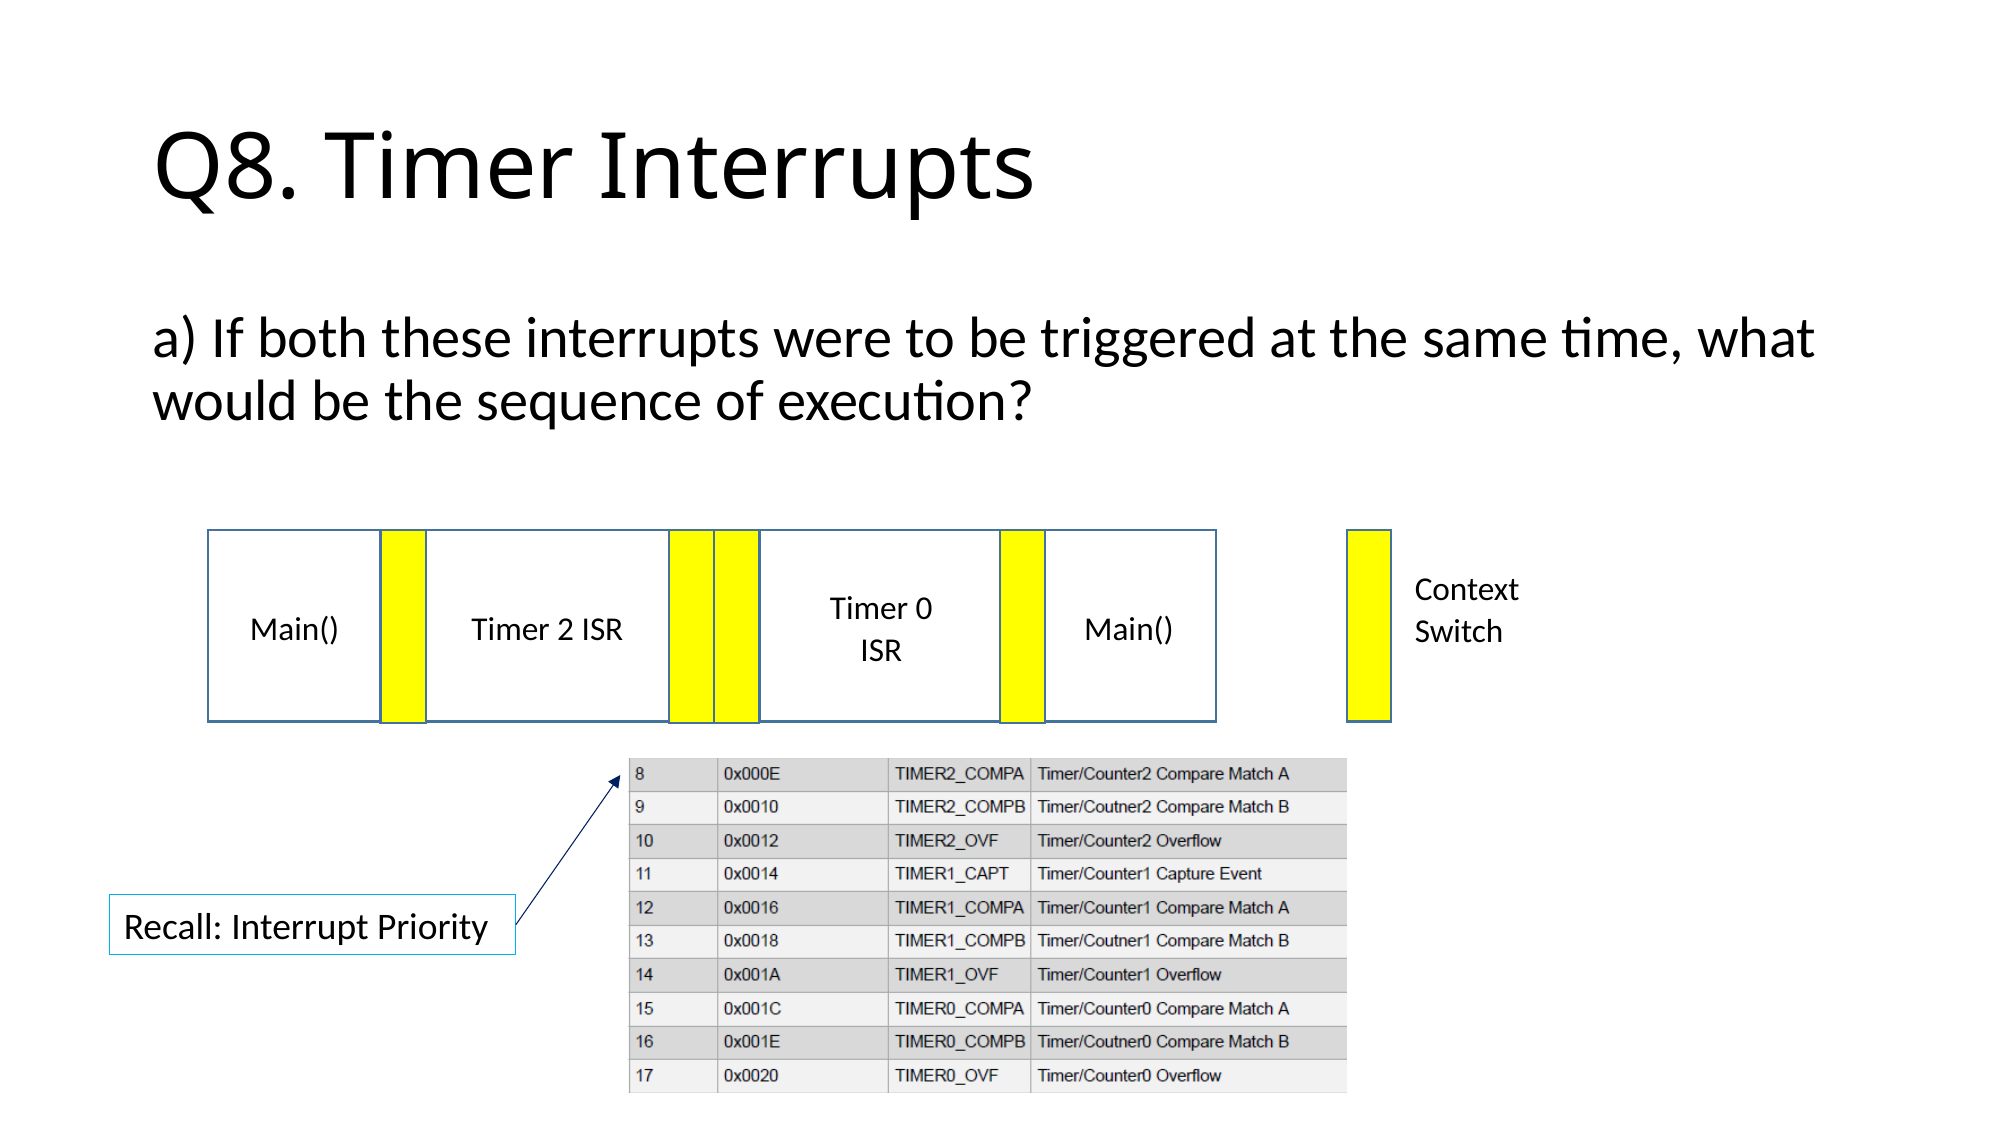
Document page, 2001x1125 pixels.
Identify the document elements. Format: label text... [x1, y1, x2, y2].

text_box Context Switch [1399, 556, 1583, 643]
picture [620, 757, 1347, 1093]
list a) If both these interrupts were to be triggered at the same time, what would be the sequence of execution? [137, 299, 1863, 496]
text_box [1346, 529, 1392, 723]
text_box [515, 774, 621, 926]
title Q8. Timer Interrupts [137, 59, 1863, 278]
text_box Recall: Interrupt Priority [109, 894, 516, 955]
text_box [207, 530, 1216, 724]
